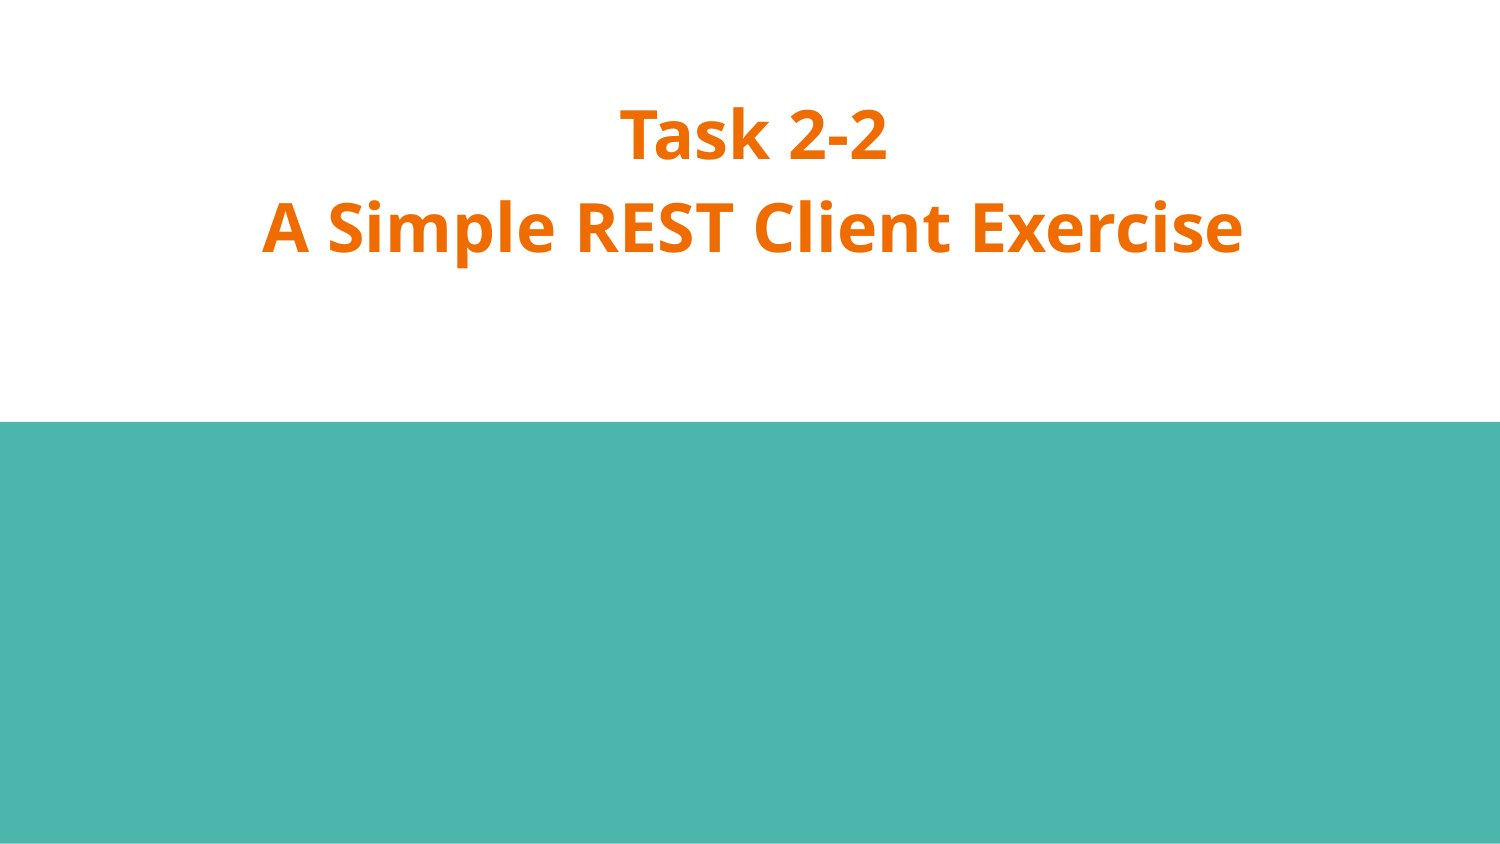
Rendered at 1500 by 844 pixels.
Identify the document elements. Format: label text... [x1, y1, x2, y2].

title Task 2-2 A Simple REST Client Exercise [51, 70, 1458, 289]
